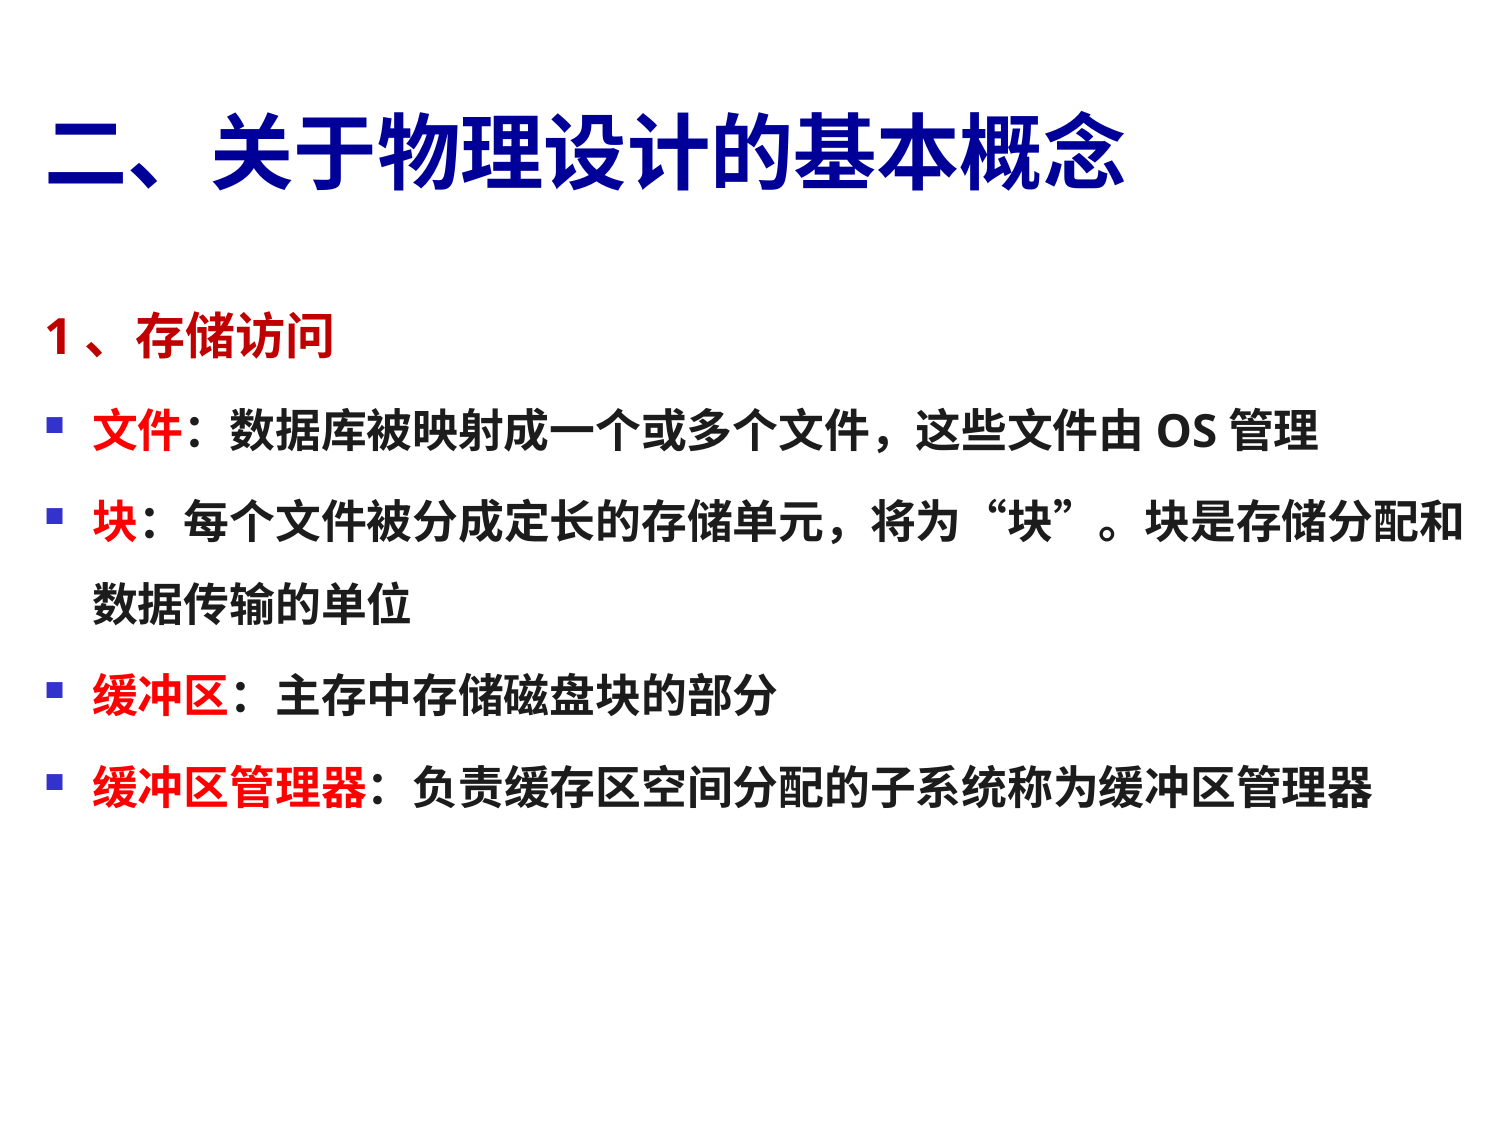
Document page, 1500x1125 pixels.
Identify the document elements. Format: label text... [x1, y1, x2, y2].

list 1、存储访问 文件：数据库被映射成一个或多个文件，这些文件由OS管理 块：每个文件被分成定长的存储单元，将为“块”。块是存储分配和数据传输的单位 缓冲区：主存中存储磁盘块的部分 缓冲区管理器：负责缓存区空间分配的子系统称为缓冲区管理器 [29, 267, 1495, 1024]
title 二、关于物理设计的基本概念 [29, 113, 1308, 209]
